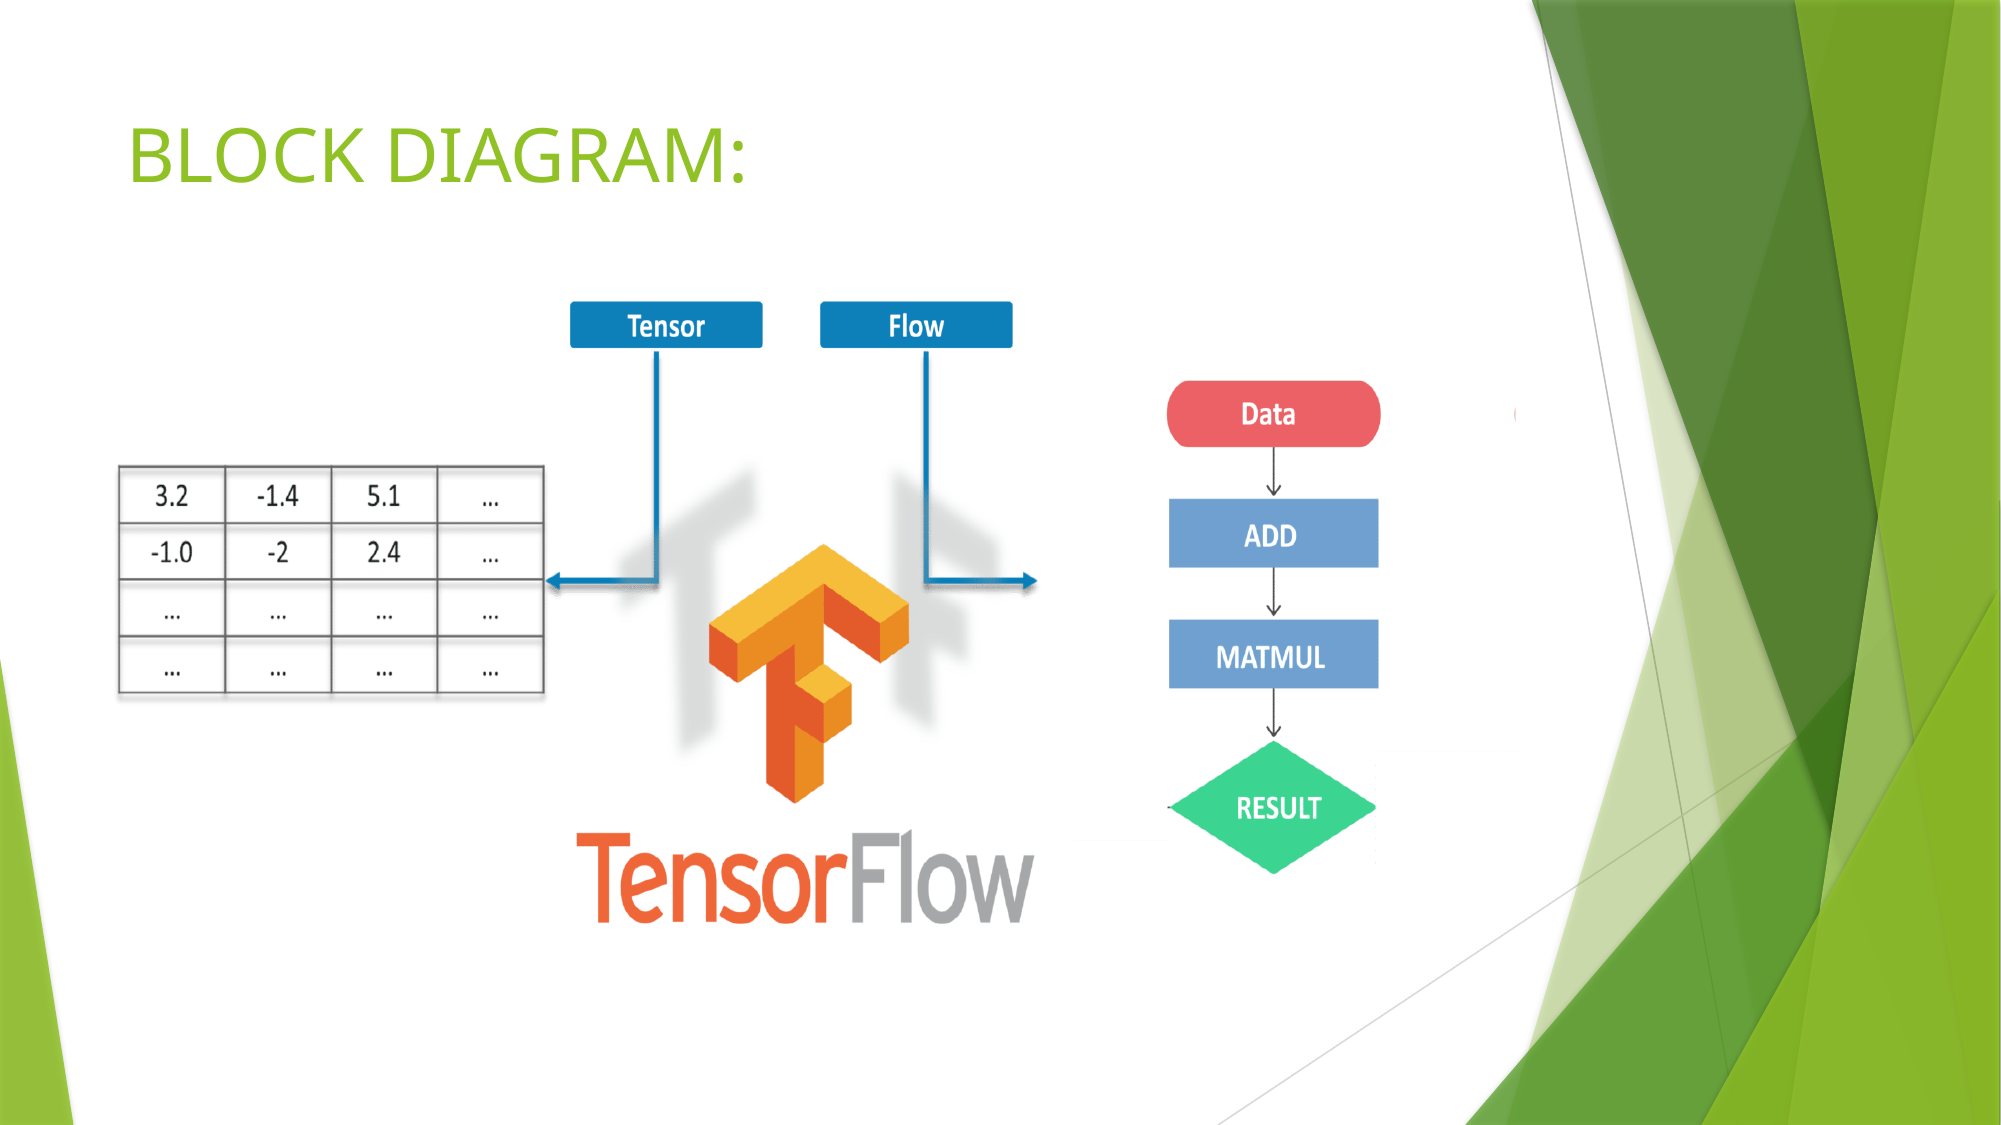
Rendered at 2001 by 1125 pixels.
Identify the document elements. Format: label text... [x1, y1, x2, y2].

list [110, 293, 1522, 935]
title BLOCK DIAGRAM: [111, 99, 1522, 293]
